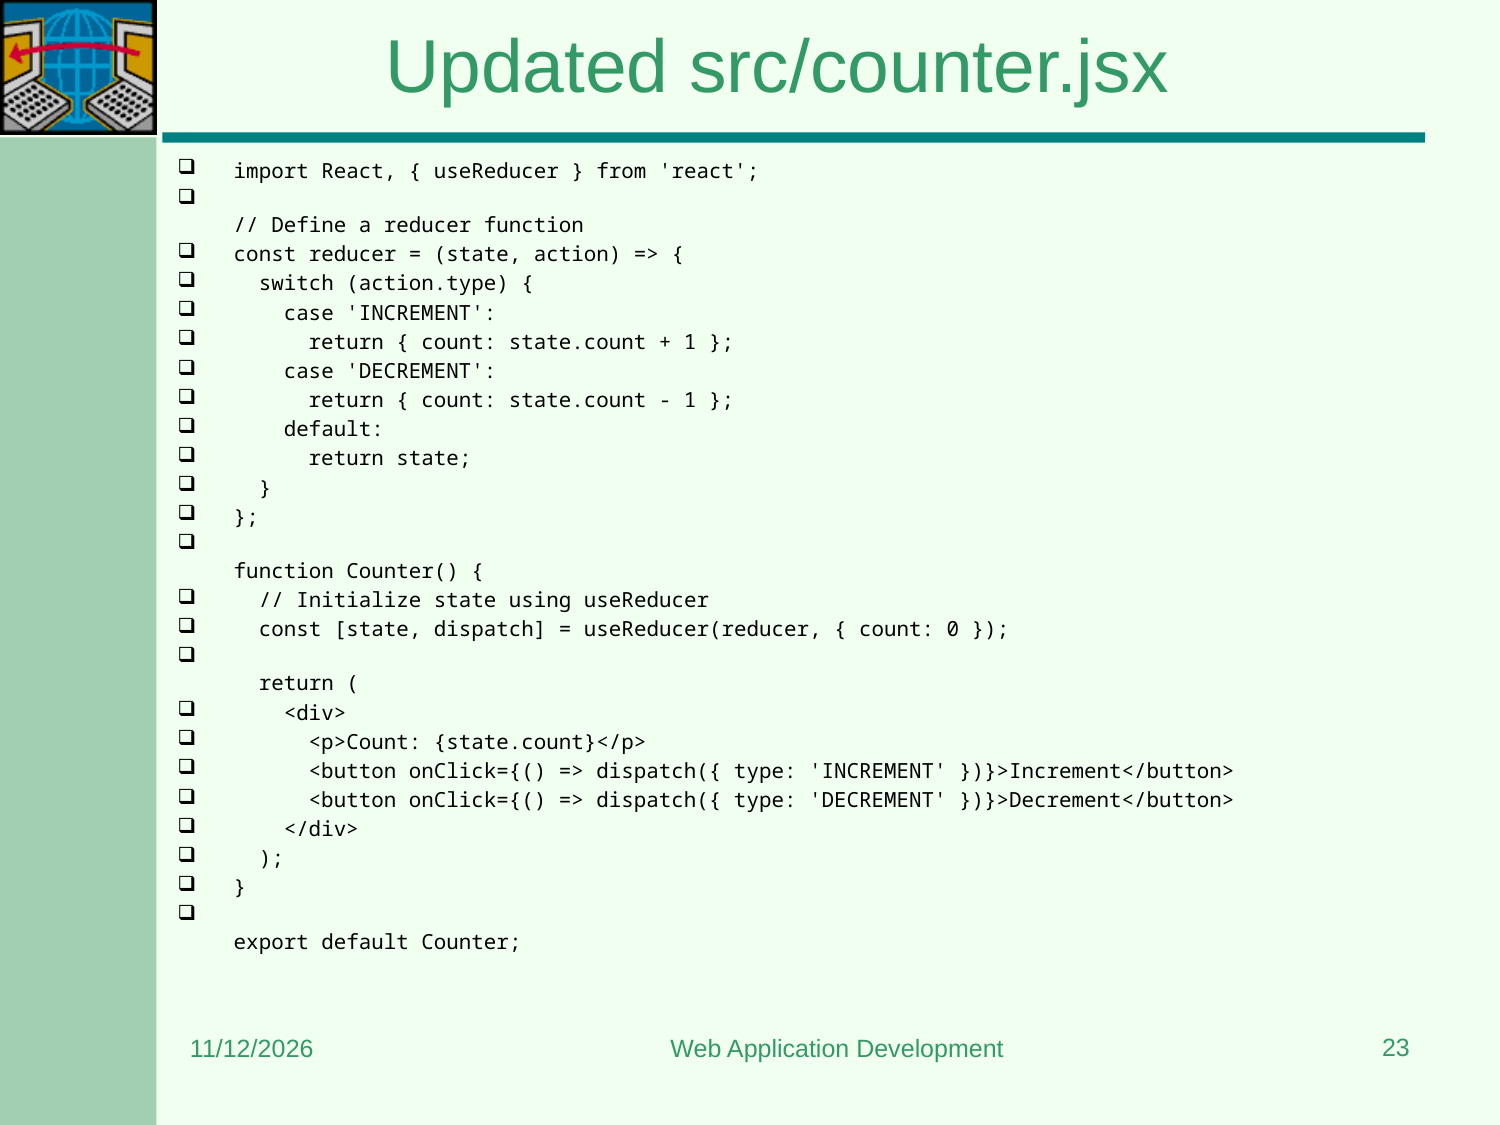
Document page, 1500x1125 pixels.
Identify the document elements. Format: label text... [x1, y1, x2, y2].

footer Web Application Development [462, 1024, 1213, 1104]
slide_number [174, 1024, 438, 1104]
picture [0, 0, 157, 135]
slide_number 23 [1237, 1024, 1426, 1103]
title Updated src/counter.jsx [150, 0, 1425, 125]
list import React, { useReducer } from 'react'; // Define a reducer function const reducer = (state, action) => { switch (action.type) { case 'INCREMENT': return { count: state.count + 1 }; case 'DECREMENT': return { count: state.count - 1 }; default: return state; } }; function Counter() { // Initialize state using useReducer const [state, dispatch] = useReducer(reducer, { count: 0 }); return ( <div> <p>Count: {state.count}</p> <button onClick={() => dispatch({ type: 'INCREMENT' })}>Increment</button> <button onClick={() => dispatch({ type: 'DECREMENT' })}>Decrement</button> </div> ); } export default Counter; [162, 149, 1488, 1013]
